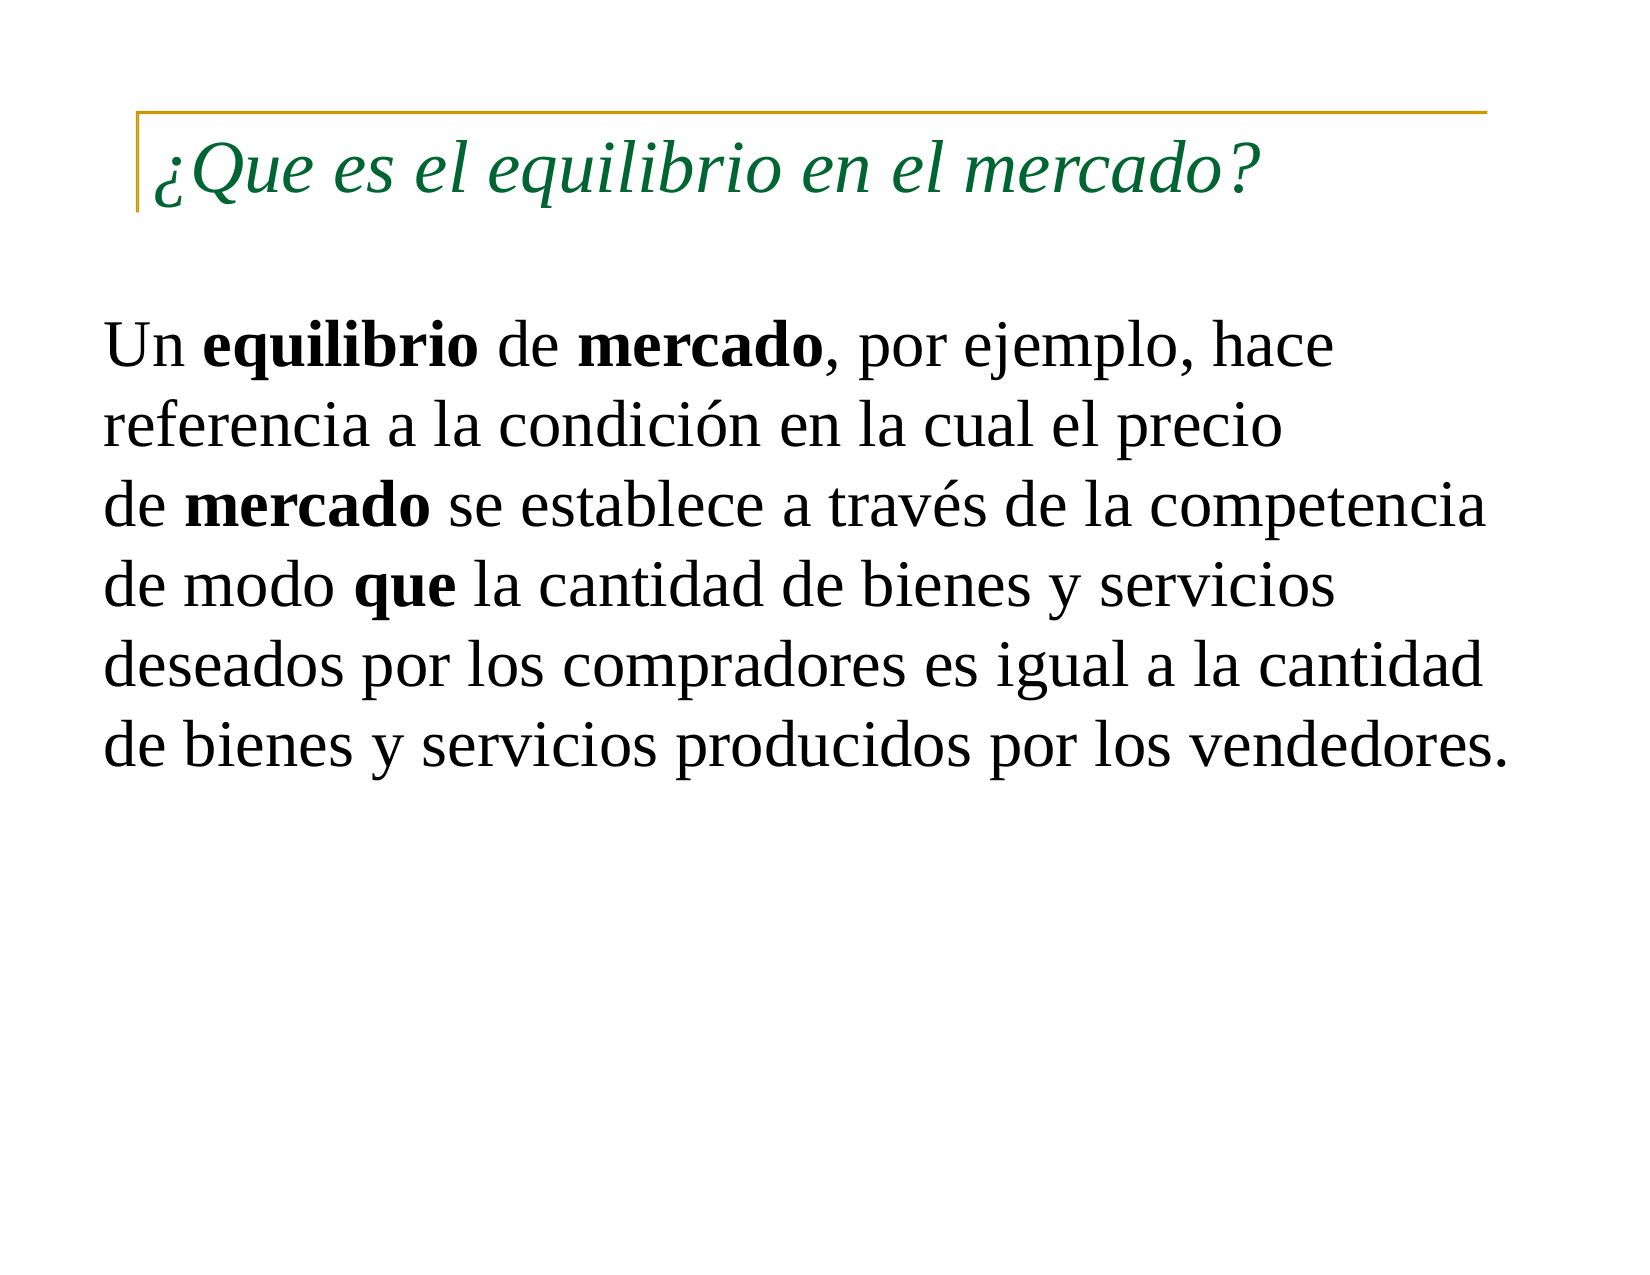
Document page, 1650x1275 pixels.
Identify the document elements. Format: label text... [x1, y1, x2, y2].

title ¿Que es el equilibrio en el mercado? [152, 117, 1275, 209]
list Un equilibrio de mercado, por ejemplo, hace referencia a la condición en la cual el precio de mercado se establece a través de la competencia de modo que la cantidad de bienes y servicios deseados por los compradores es igual a la cantidad de bienes y servicios producidos por los vendedores. [104, 299, 1546, 785]
